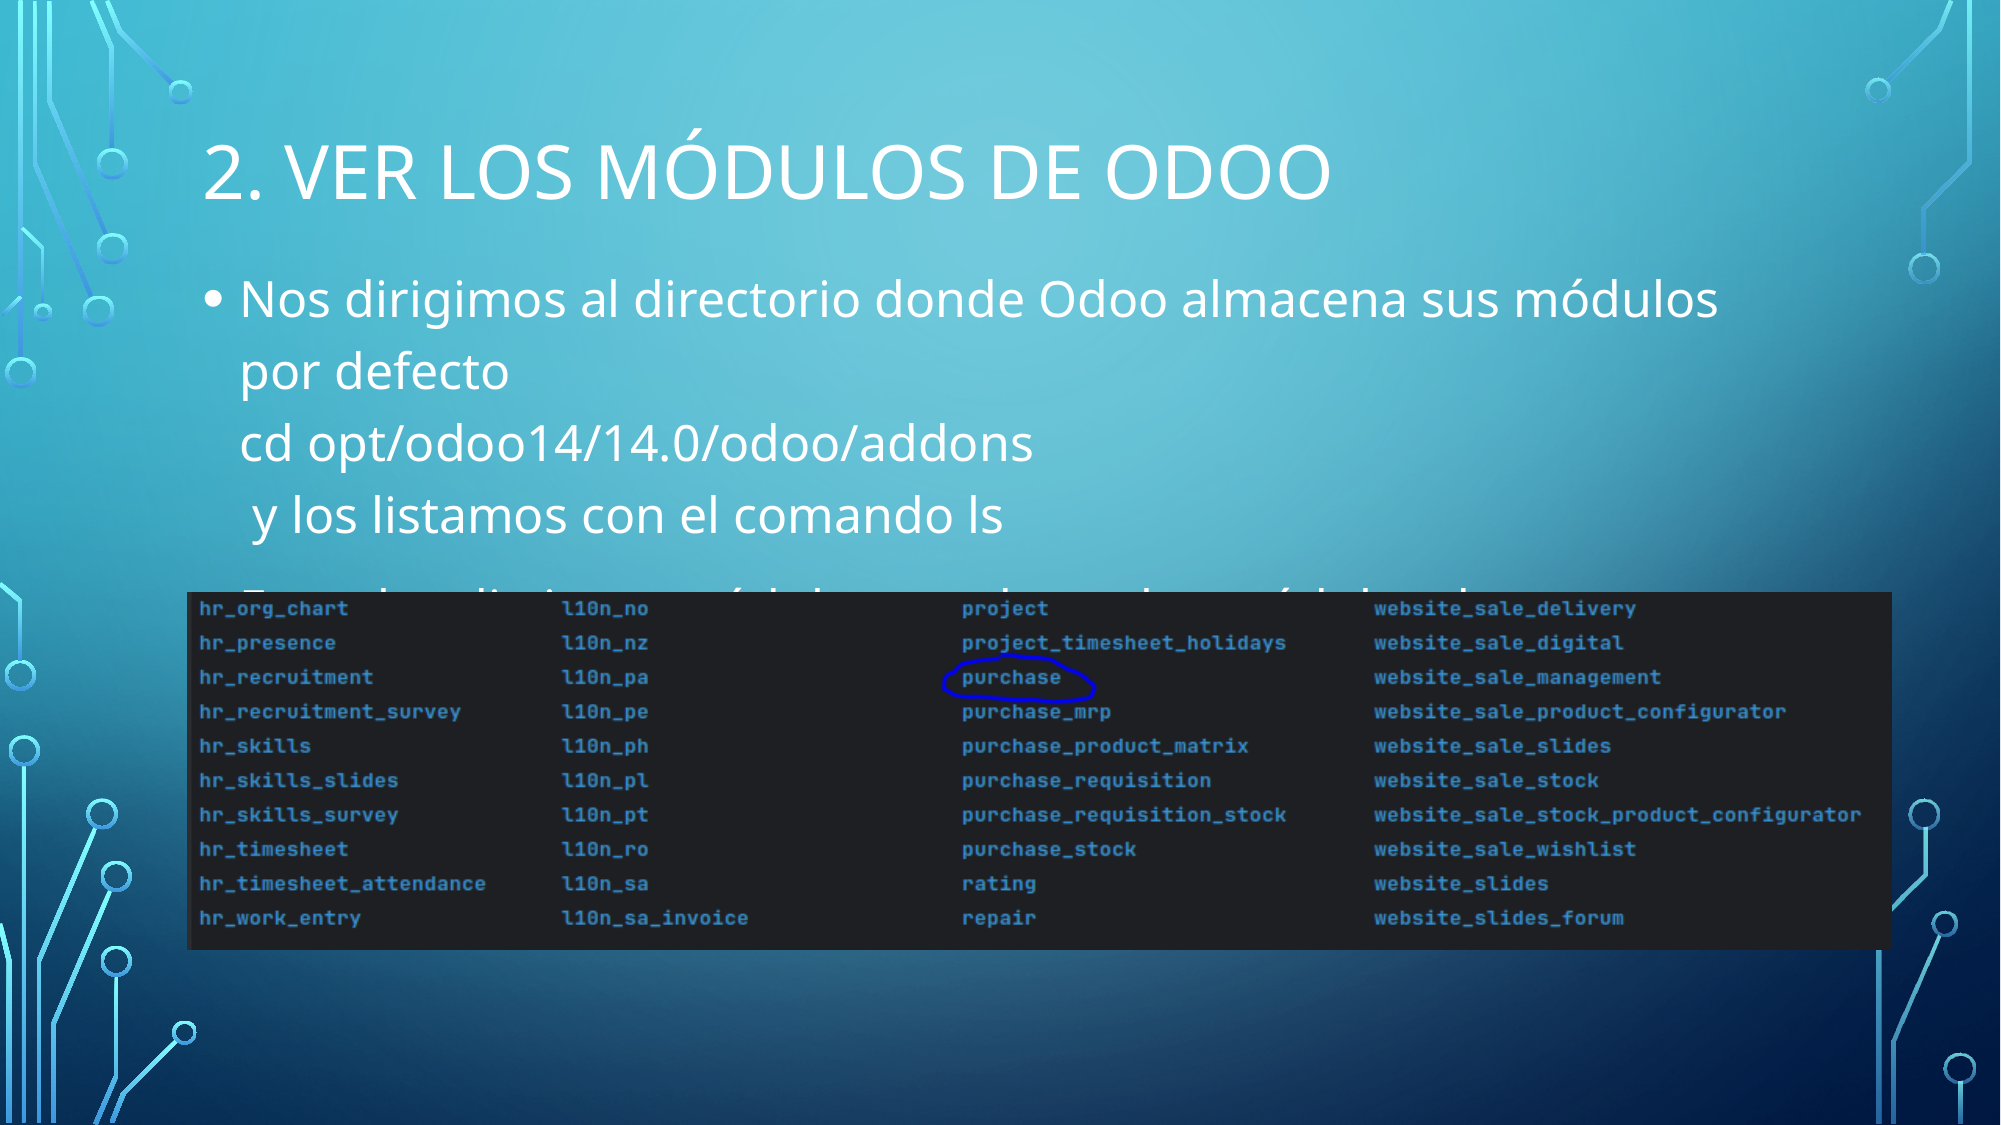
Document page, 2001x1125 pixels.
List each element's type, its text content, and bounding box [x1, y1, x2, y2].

picture [186, 591, 1893, 951]
list Nos dirigimos al directorio donde Odoo almacena sus módulos por defecto cd opt/odoo14/14.0/odoo/addons y los listamos con el comando ls Entre los distintos módulos puede ver los módulos de compras [187, 248, 1813, 591]
title 2. Ver los módulos de odoo [187, 101, 1813, 248]
